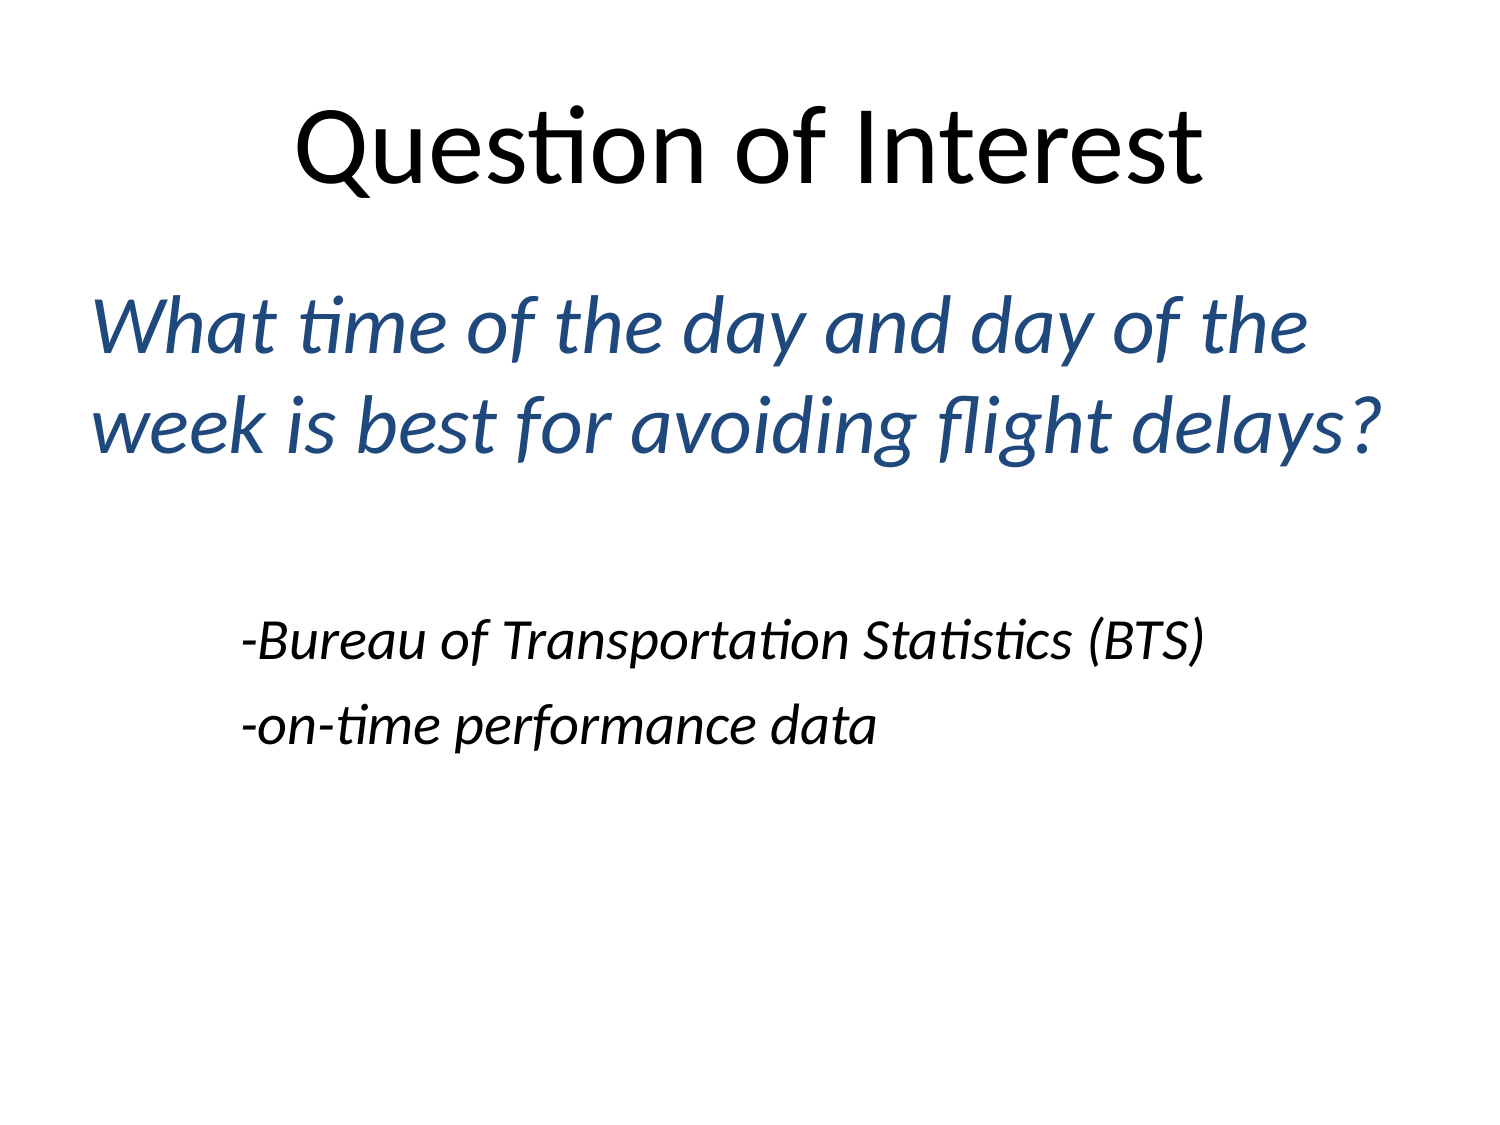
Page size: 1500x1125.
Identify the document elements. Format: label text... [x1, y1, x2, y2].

title Question of Interest [75, 45, 1425, 233]
list What time of the day and day of the week is best for avoiding flight delays? -Bureau of Transportation Statistics (BTS) -on-time performance data [75, 262, 1425, 1005]
